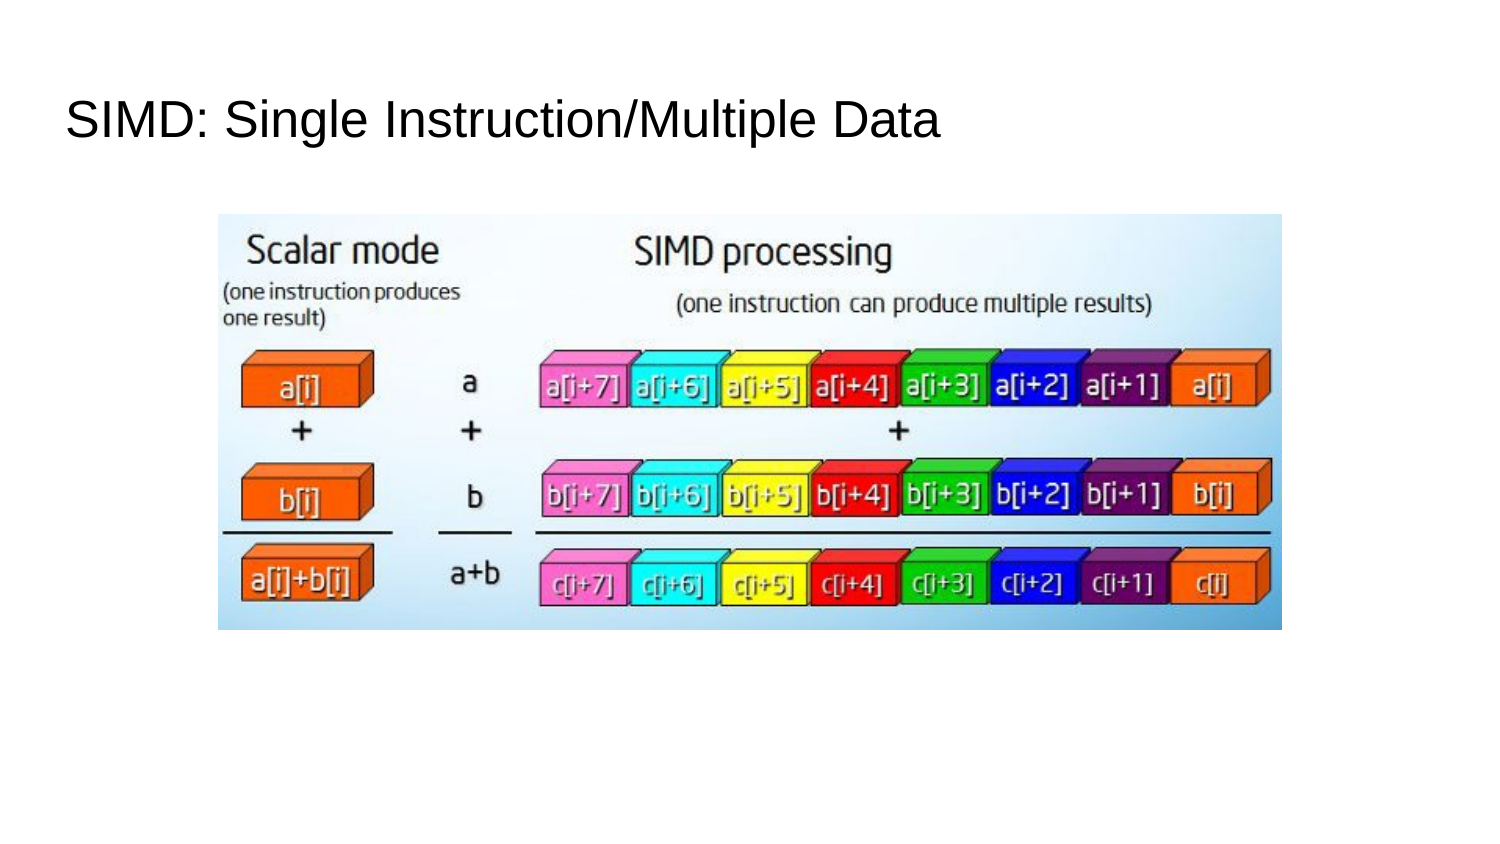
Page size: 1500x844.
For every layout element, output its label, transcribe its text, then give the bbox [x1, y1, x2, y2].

title SIMD: Single Instruction/Multiple Data [63, 82, 1007, 227]
picture [218, 213, 1282, 630]
